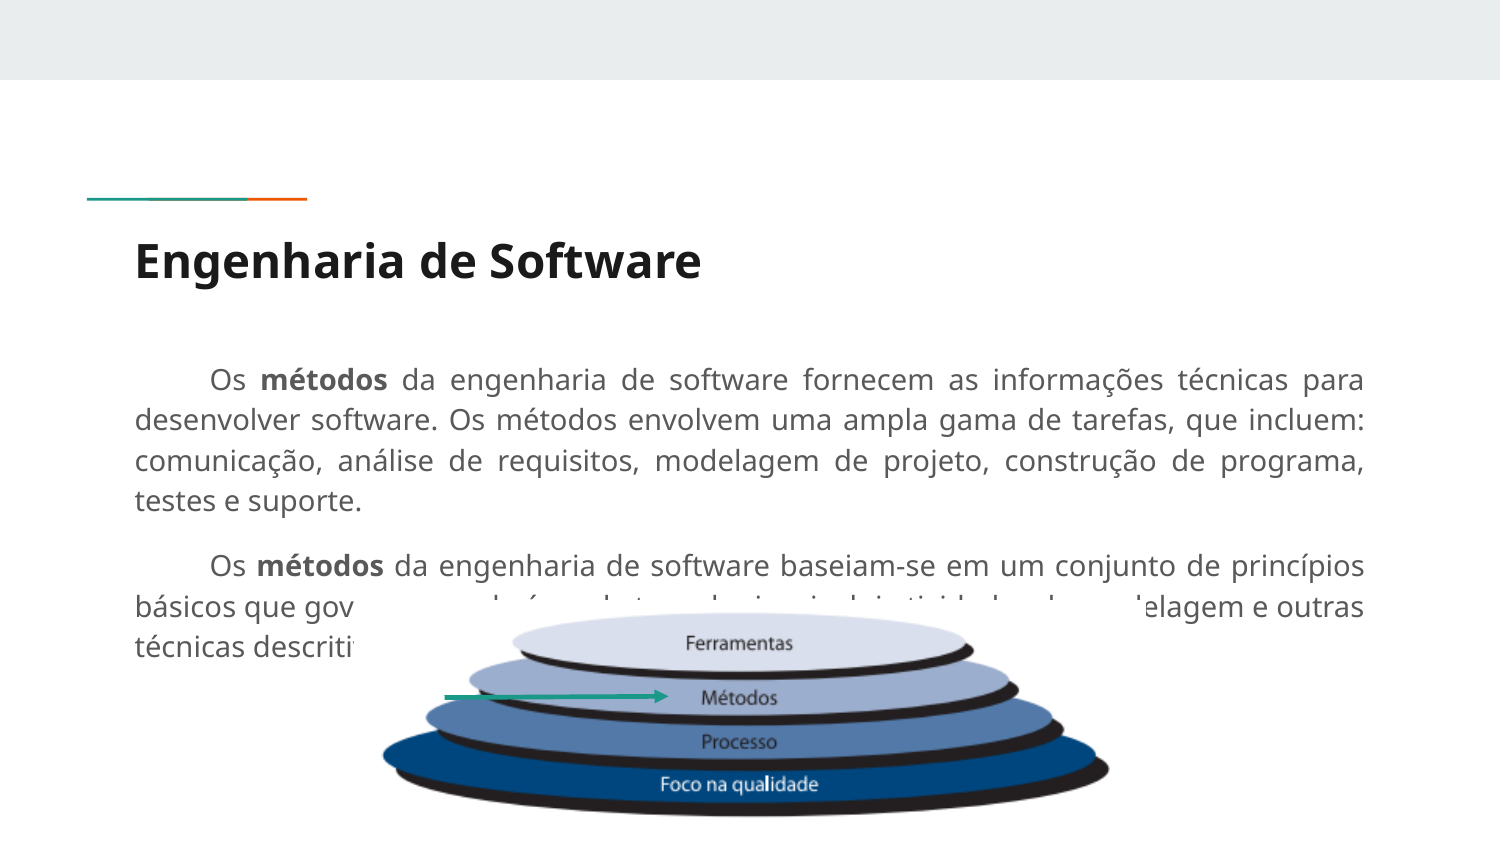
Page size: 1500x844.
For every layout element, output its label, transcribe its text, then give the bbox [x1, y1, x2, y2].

picture [354, 600, 1146, 829]
list Os métodos da engenharia de software fornecem as informações técnicas para desenvolver software. Os métodos envolvem uma ampla gama de tarefas, que incluem: comunicação, análise de requisitos, modelagem de projeto, construção de programa, testes e suporte. Os métodos da engenharia de software baseiam-se em um conjunto de princípios básicos que governam cada área da tecnologia e inclui atividades de modelagem e outras técnicas descritivas. [119, 341, 1381, 728]
title Engenharia de Software [119, 216, 1381, 305]
